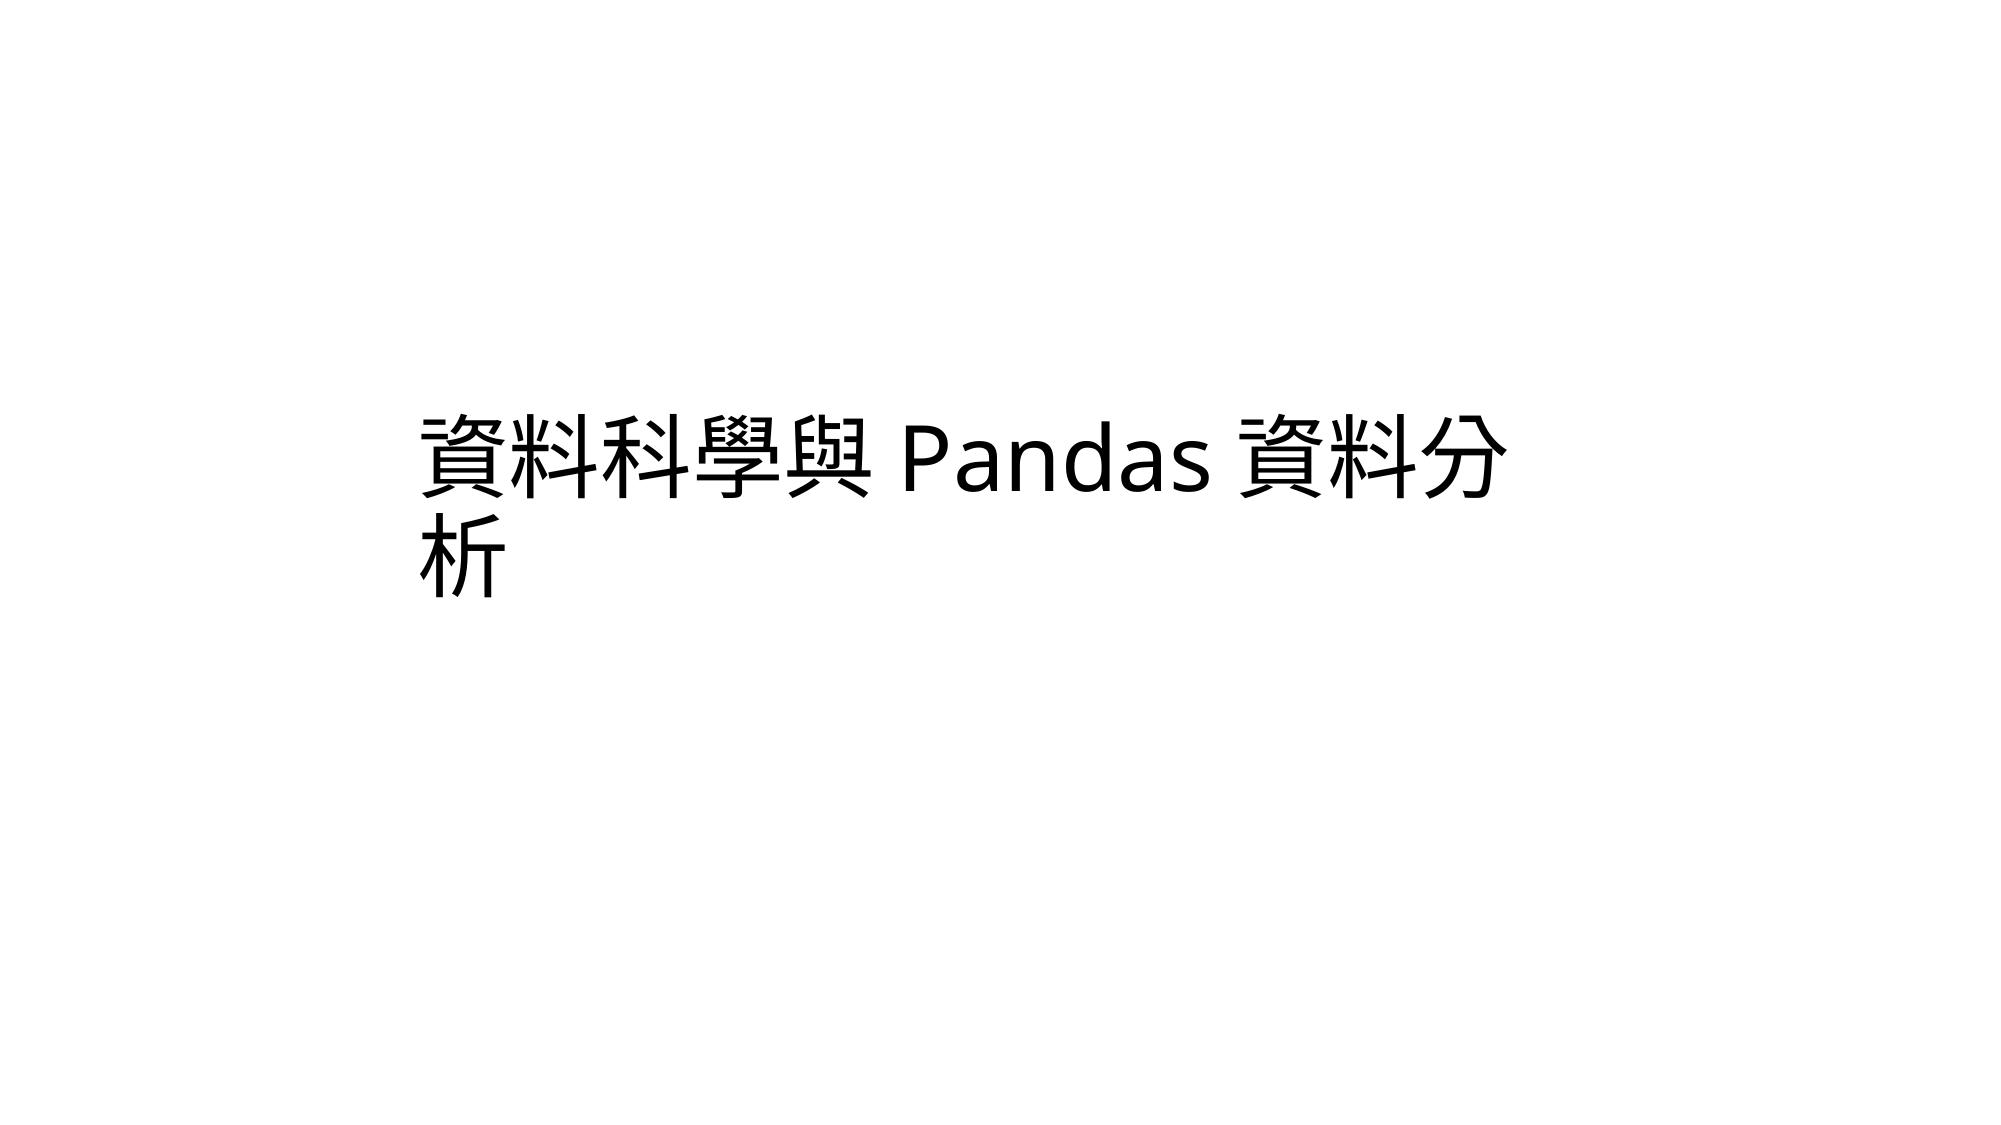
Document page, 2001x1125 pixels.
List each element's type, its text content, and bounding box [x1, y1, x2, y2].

title 資料科學與Pandas資料分析 [402, 452, 1569, 681]
